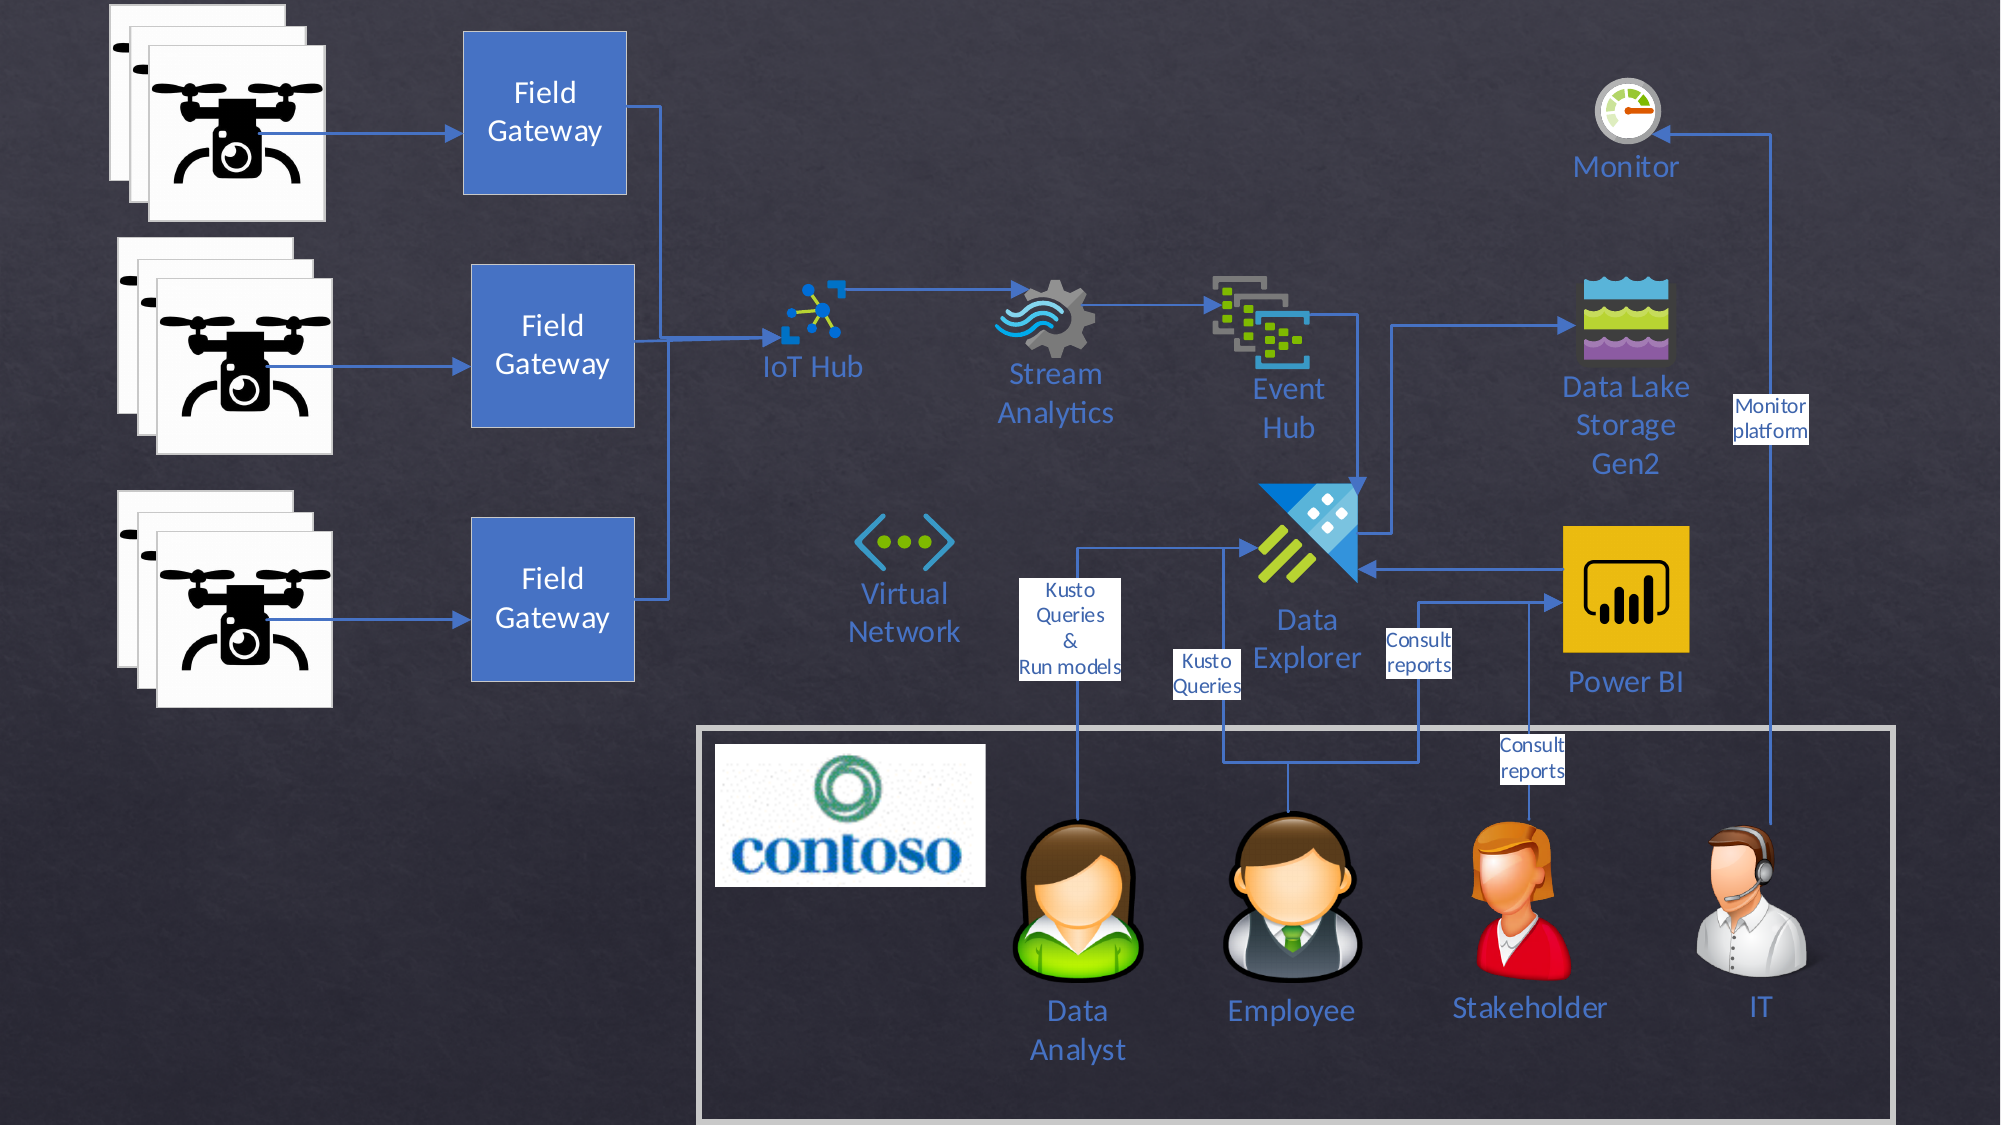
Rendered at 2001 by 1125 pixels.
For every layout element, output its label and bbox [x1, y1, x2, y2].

picture [104, 0, 1897, 1125]
